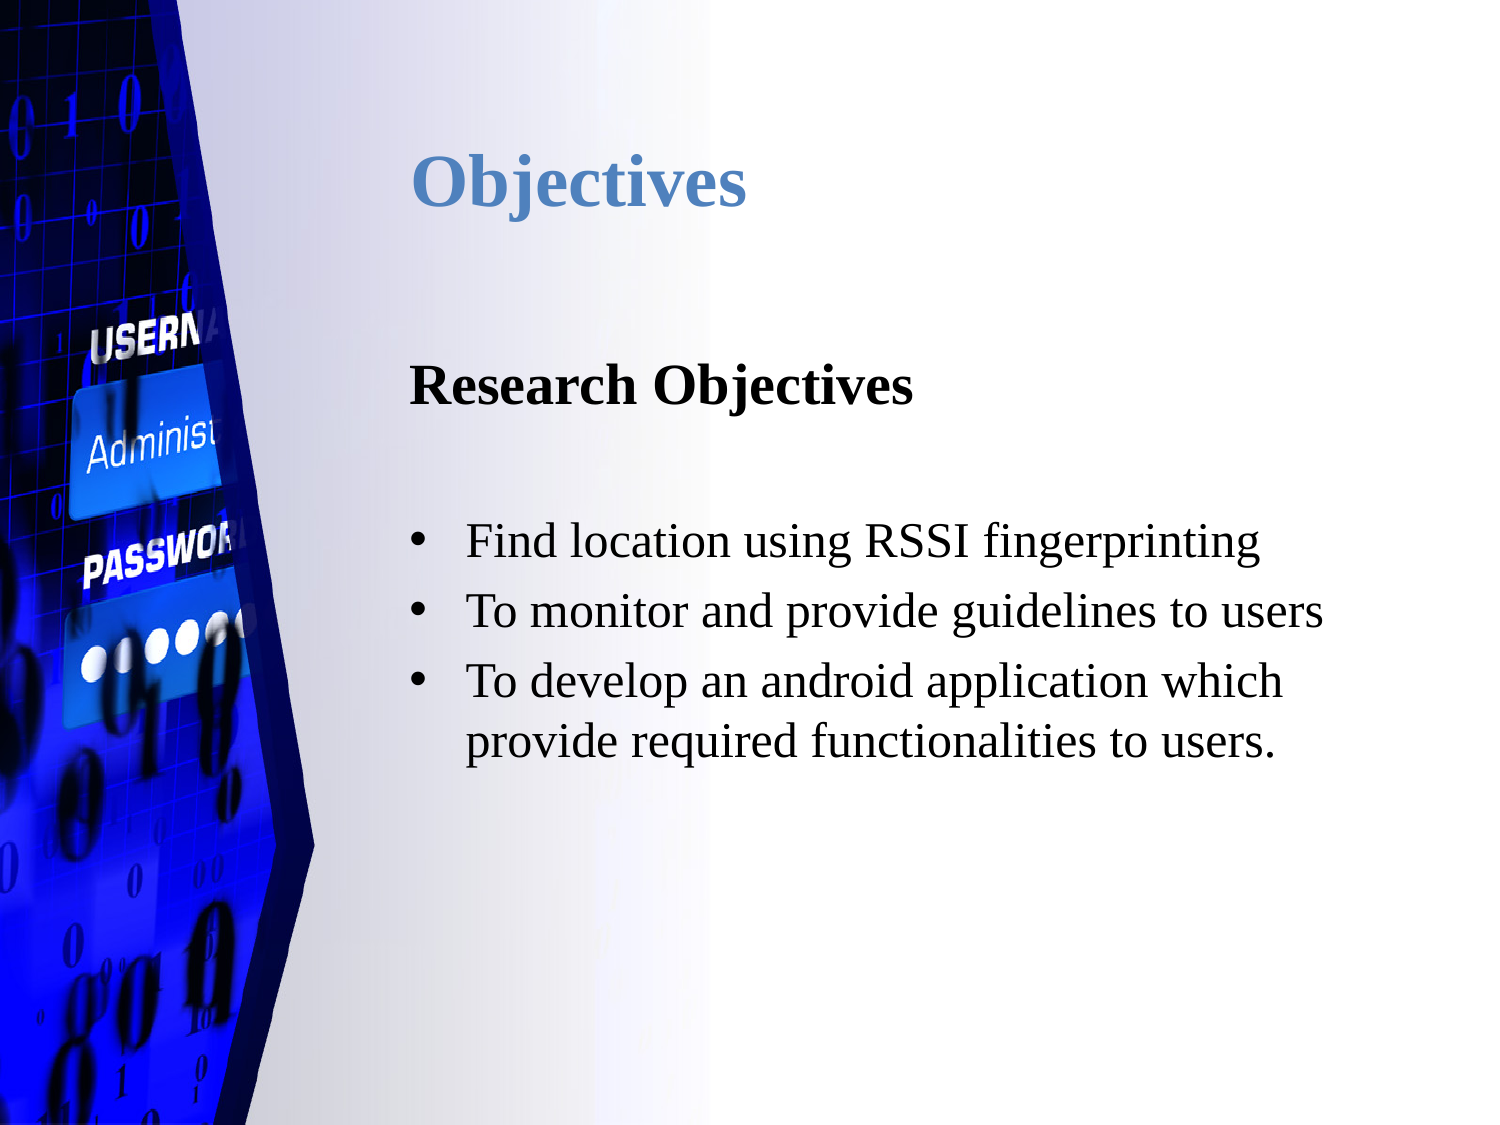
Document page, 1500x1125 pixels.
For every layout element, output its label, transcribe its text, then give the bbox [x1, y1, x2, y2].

picture [0, 0, 1500, 1125]
list Research Objectives Find location using RSSI fingerprinting To monitor and provide guidelines to users To develop an android application which provide required functionalities to users. [394, 257, 1433, 1026]
title Objectives [395, 96, 1430, 256]
